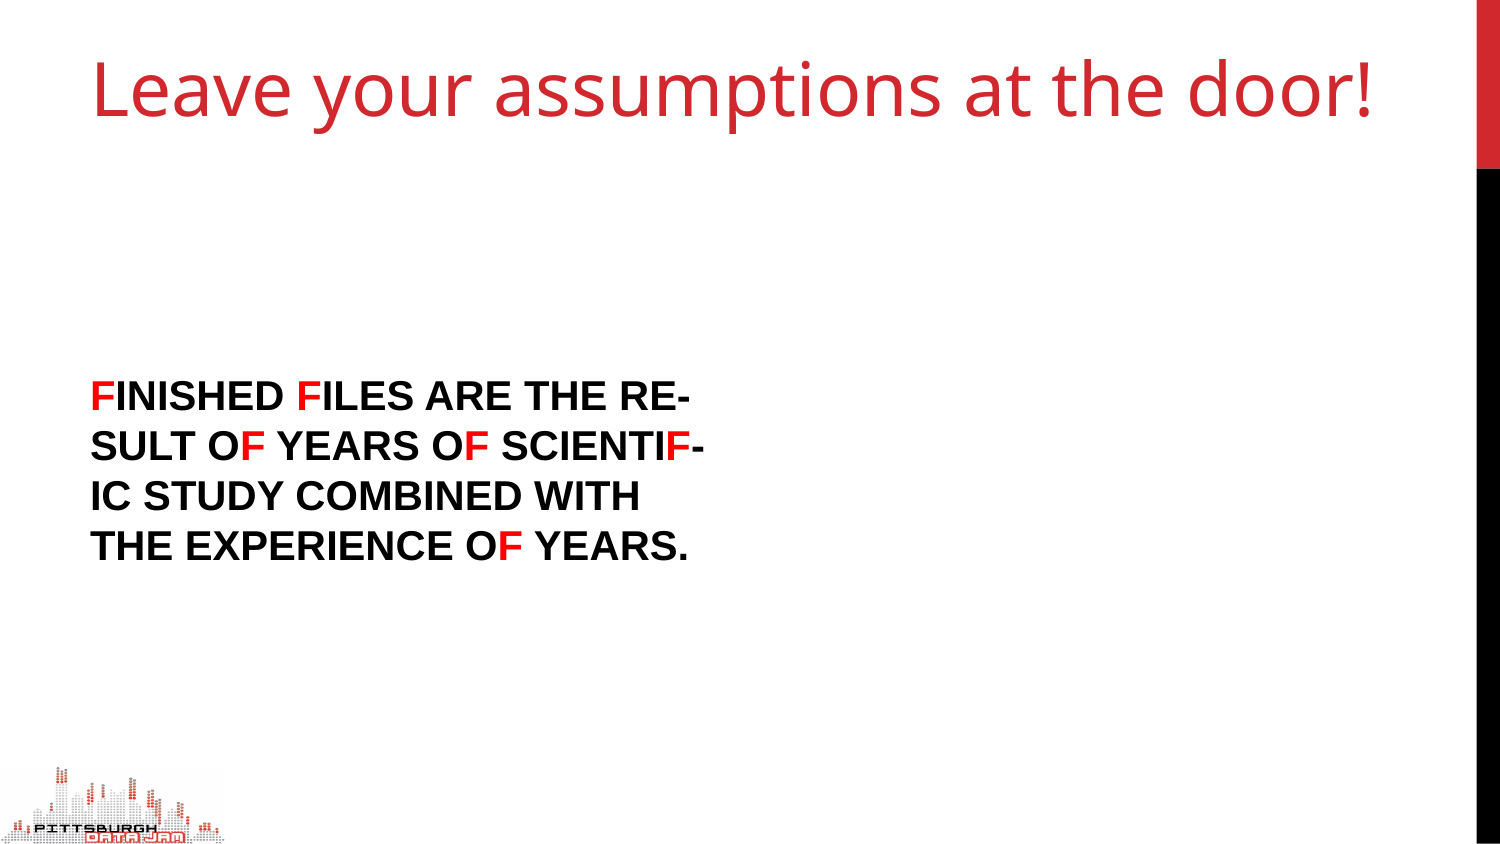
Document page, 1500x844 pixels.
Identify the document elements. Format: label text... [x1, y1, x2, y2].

list FINISHED FILES ARE THE RE- SULT OF YEARS OF SCIENTIF- IC STUDY COMBINED WITH THE EXPERIENCE OF YEARS. [75, 219, 988, 758]
picture [0, 767, 225, 844]
title Leave your assumptions at the door! [75, 16, 1438, 139]
